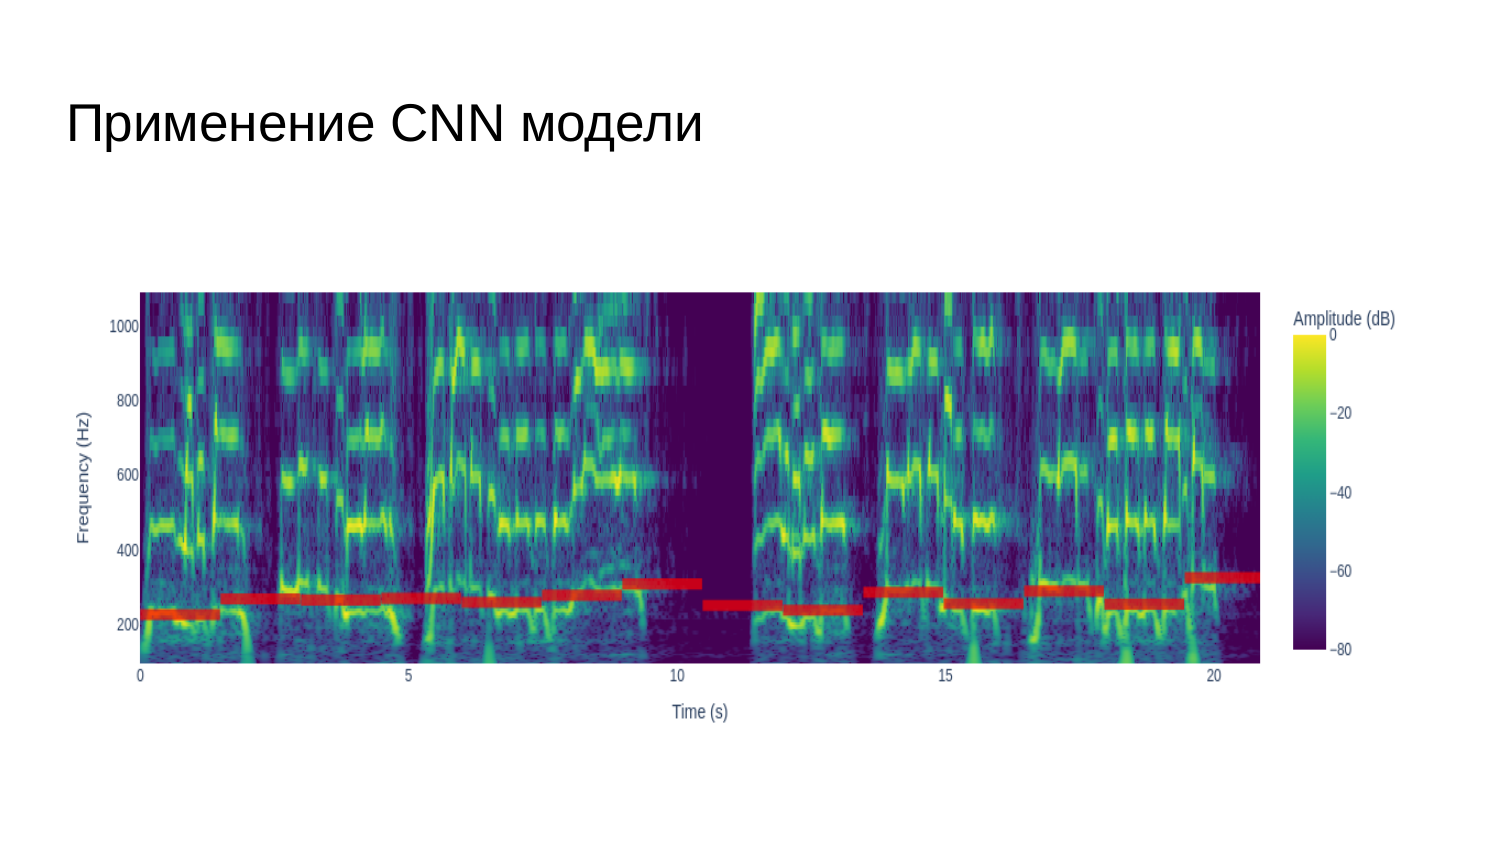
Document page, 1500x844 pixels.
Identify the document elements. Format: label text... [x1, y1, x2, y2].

title Применение CNN модели [51, 72, 1449, 167]
picture [63, 275, 1401, 732]
